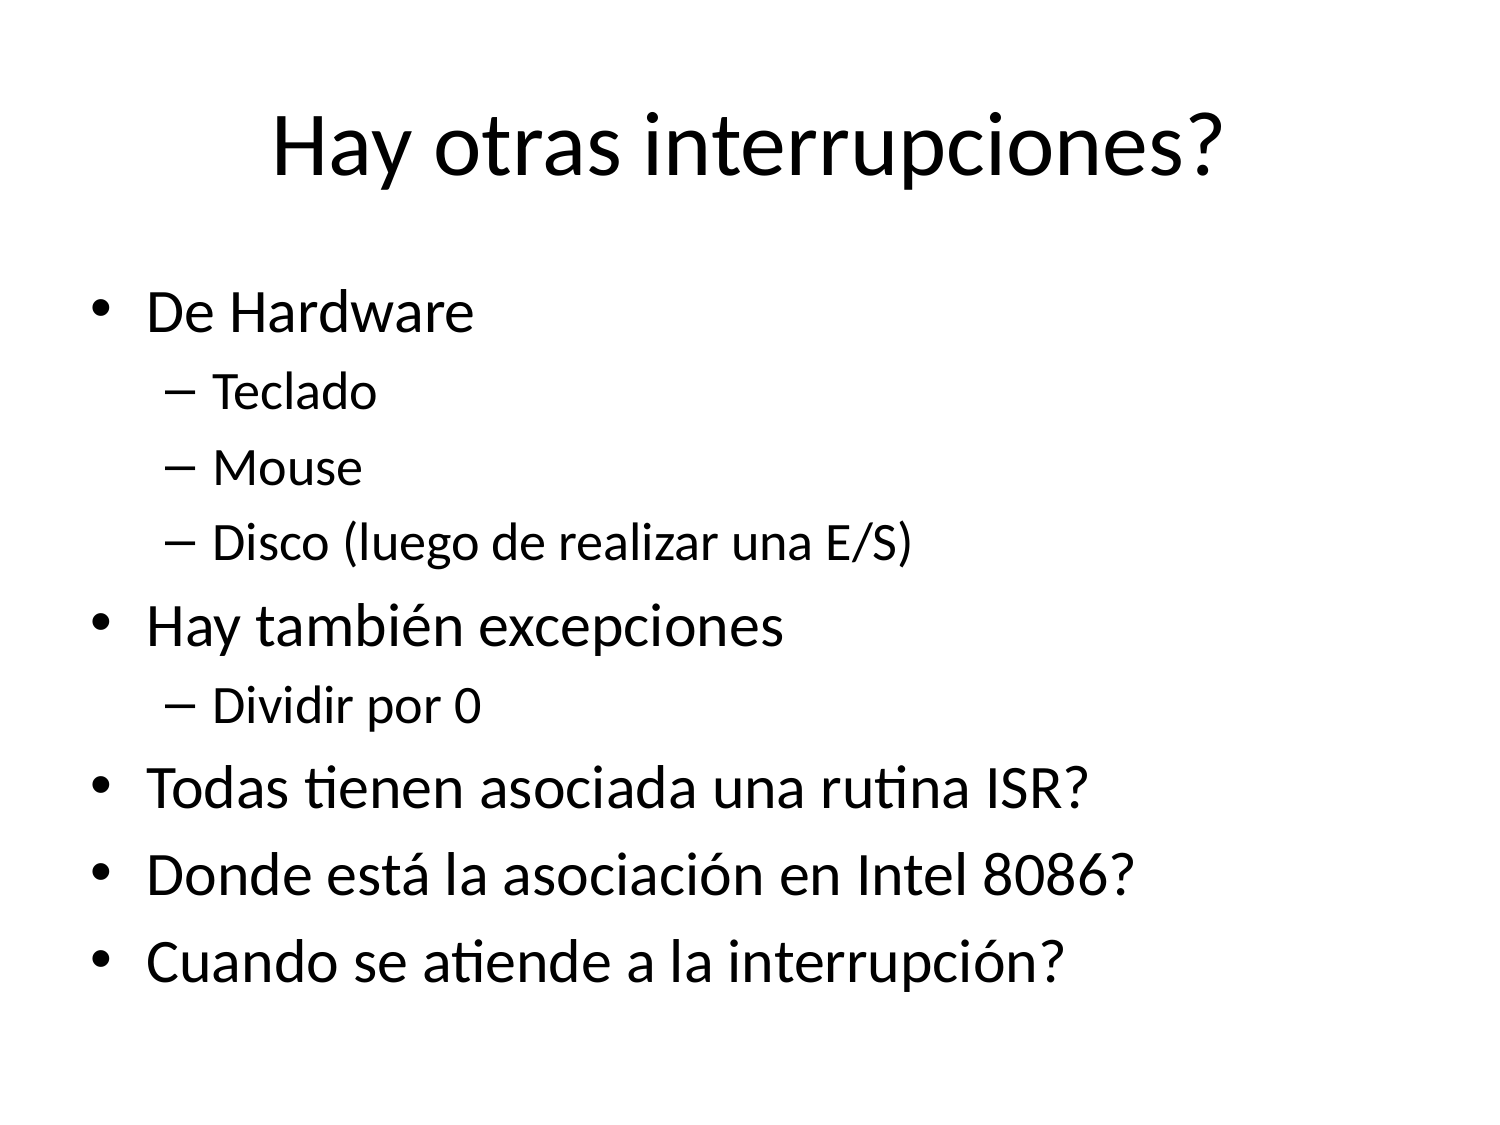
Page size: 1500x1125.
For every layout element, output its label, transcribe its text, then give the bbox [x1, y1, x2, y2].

list De Hardware Teclado Mouse Disco (luego de realizar una E/S) Hay también excepciones Dividir por 0 Todas tienen asociada una rutina ISR? Donde está la asociación en Intel 8086? Cuando se atiende a la interrupción? [75, 262, 1425, 1005]
title Hay otras interrupciones? [75, 45, 1425, 233]
